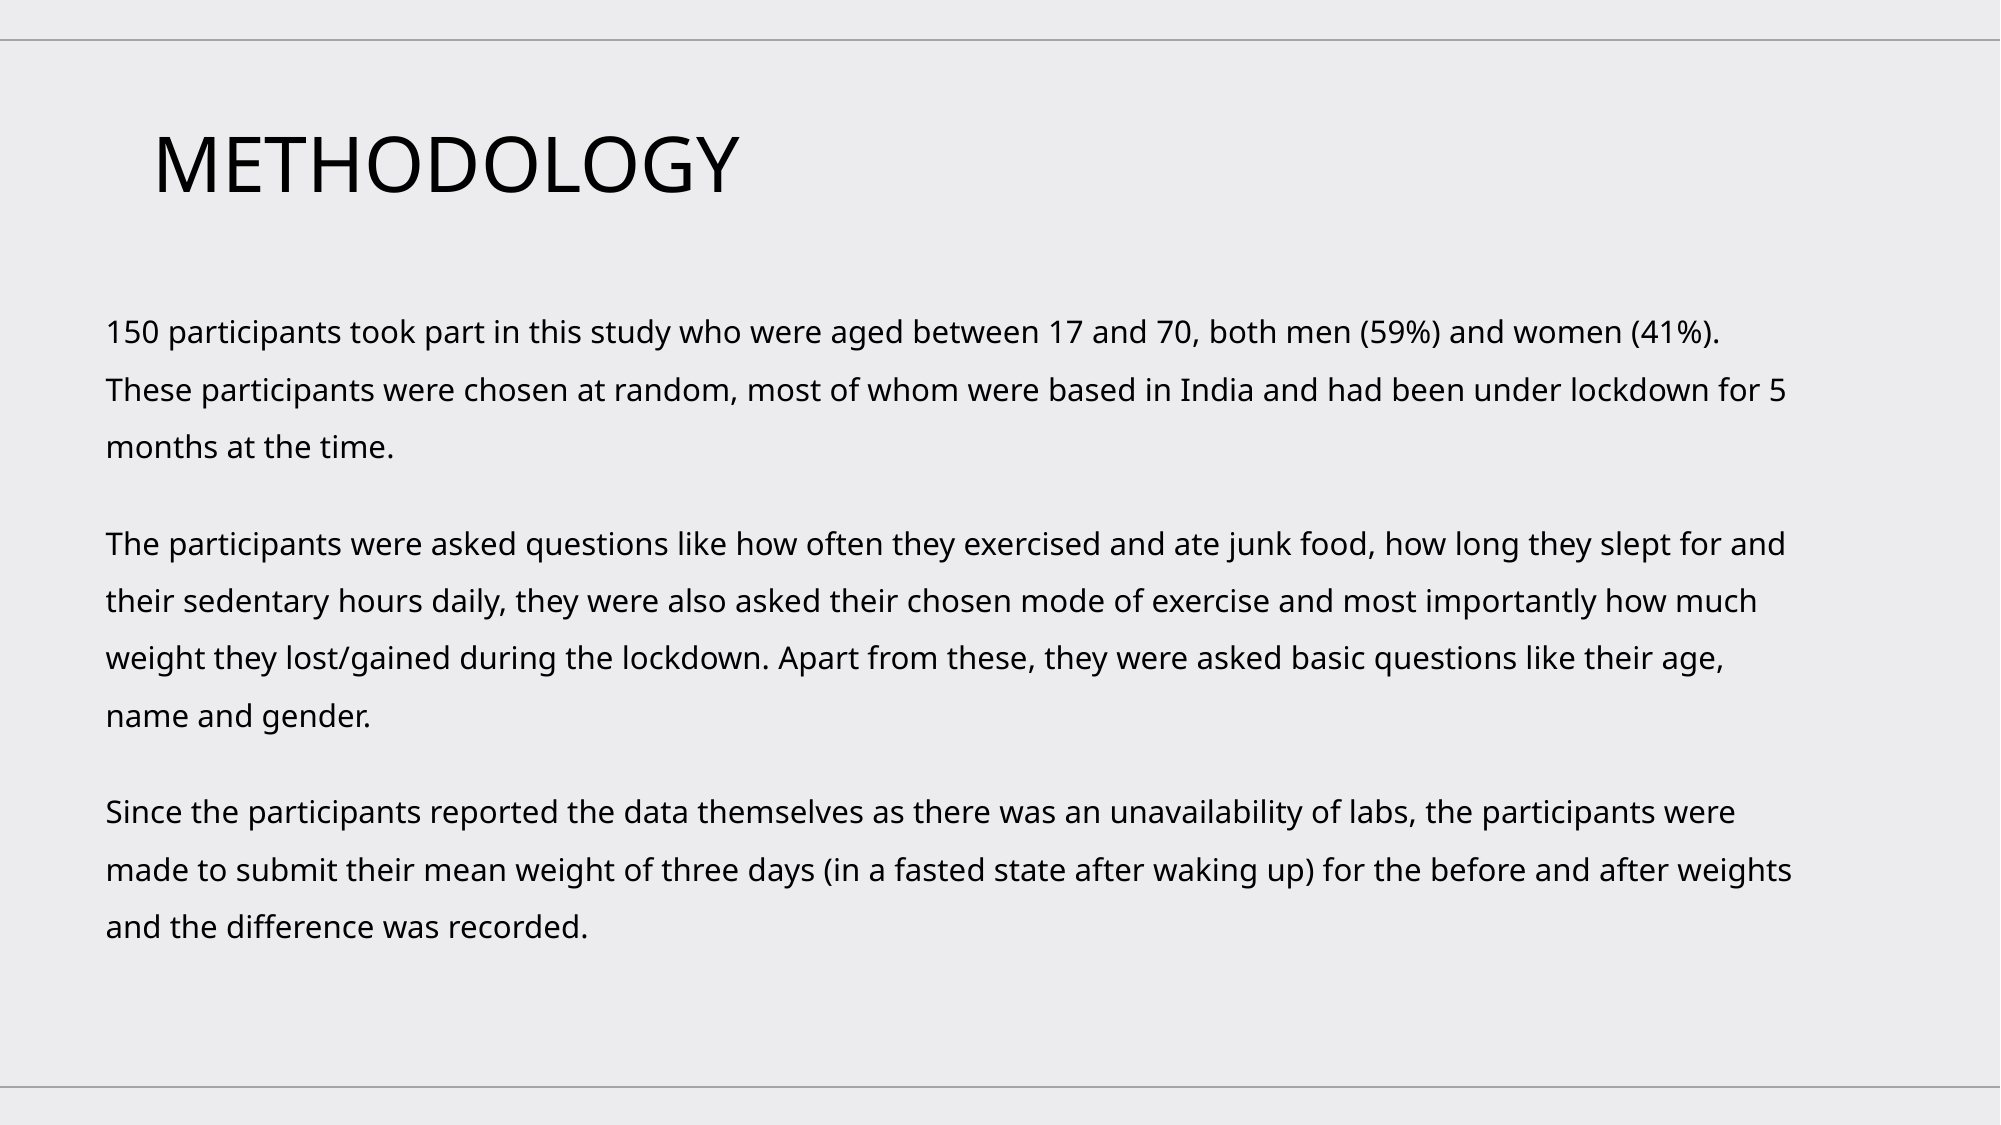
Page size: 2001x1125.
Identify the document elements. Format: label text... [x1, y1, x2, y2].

list 150 participants took part in this study who were aged between 17 and 70, both men (59%) and women (41%). These participants were chosen at random, most of whom were based in India and had been under lockdown for 5 months at the time. The participants were asked questions like how often they exercised and ate junk food, how long they slept for and their sedentary hours daily, they were also asked their chosen mode of exercise and most importantly how much weight they lost/gained during the lockdown. Apart from these, they were asked basic questions like their age, name and gender. Since the participants reported the data themselves as there was an unavailability of labs, the participants were made to submit their mean weight of three days (in a fasted state after waking up) for the before and after weights and the difference was recorded. [97, 284, 1824, 1000]
text_box METHODOLOGY [144, 118, 748, 217]
